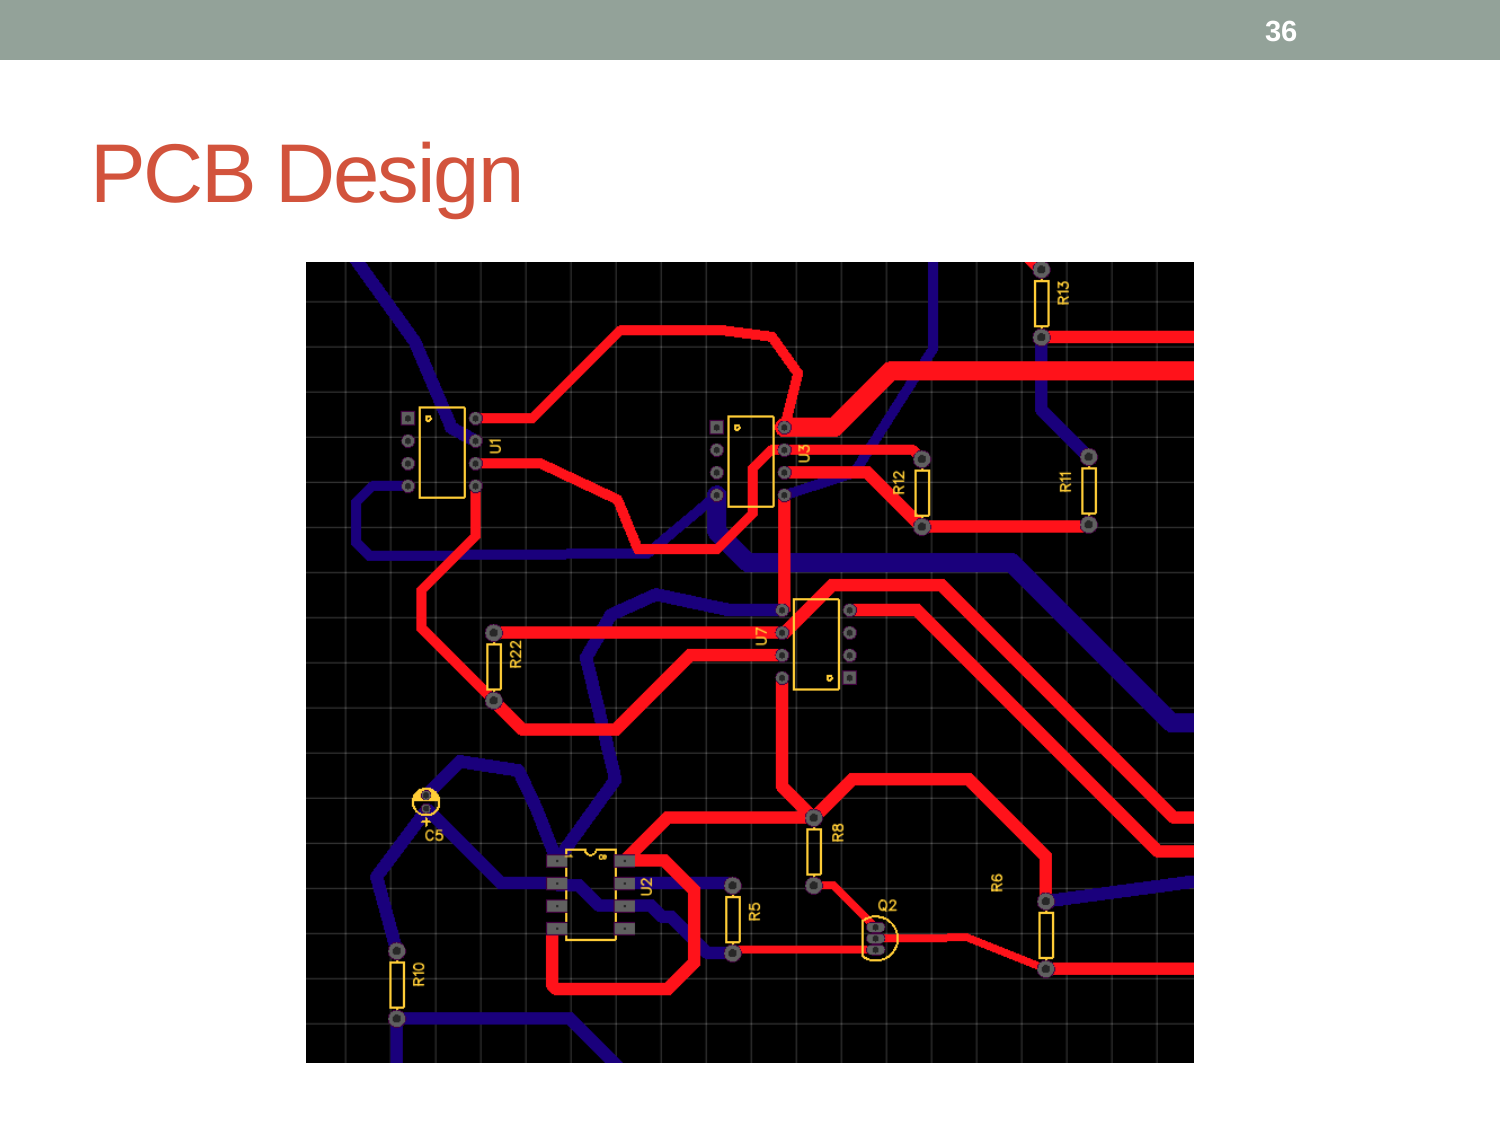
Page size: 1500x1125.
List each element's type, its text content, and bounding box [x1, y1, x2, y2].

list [305, 262, 1195, 1063]
title PCB Design [75, 87, 1425, 250]
slide_number 36 [1250, 3, 1425, 57]
